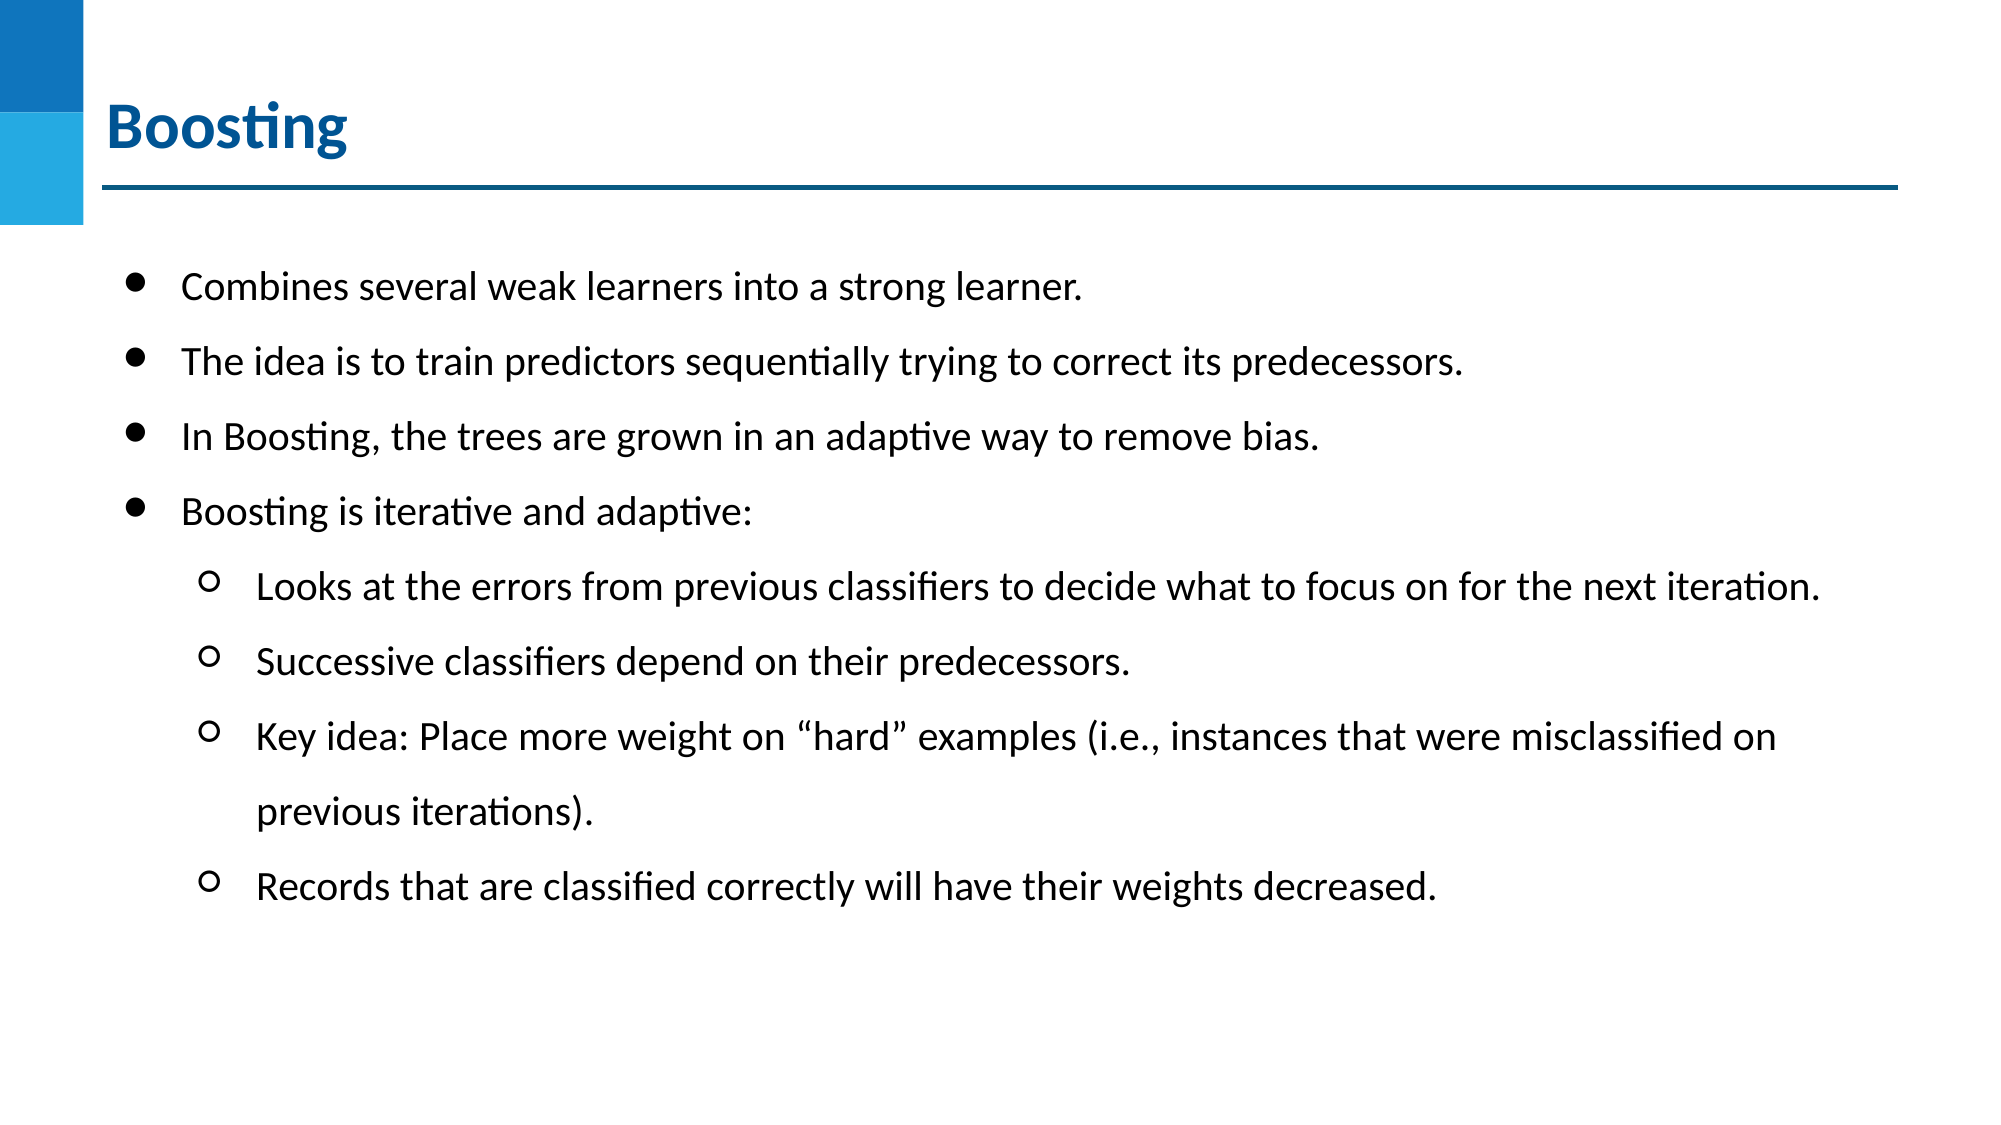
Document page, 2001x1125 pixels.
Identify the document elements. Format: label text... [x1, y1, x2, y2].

text_box Combines several weak learners into a strong learner. The idea is to train predictors sequentially trying to correct its predecessors. In Boosting, the trees are grown in an adaptive way to remove bias. Boosting is iterative and adaptive: Looks at the errors from previous classifiers to decide what to focus on for the next iteration. Successive classifiers depend on their predecessors. Key idea: Place more weight on “hard” examples (i.e., instances that were misclassified on previous iterations). Records that are classified correctly will have their weights decreased. [91, 218, 1888, 999]
text_box Boosting [103, 79, 1947, 204]
